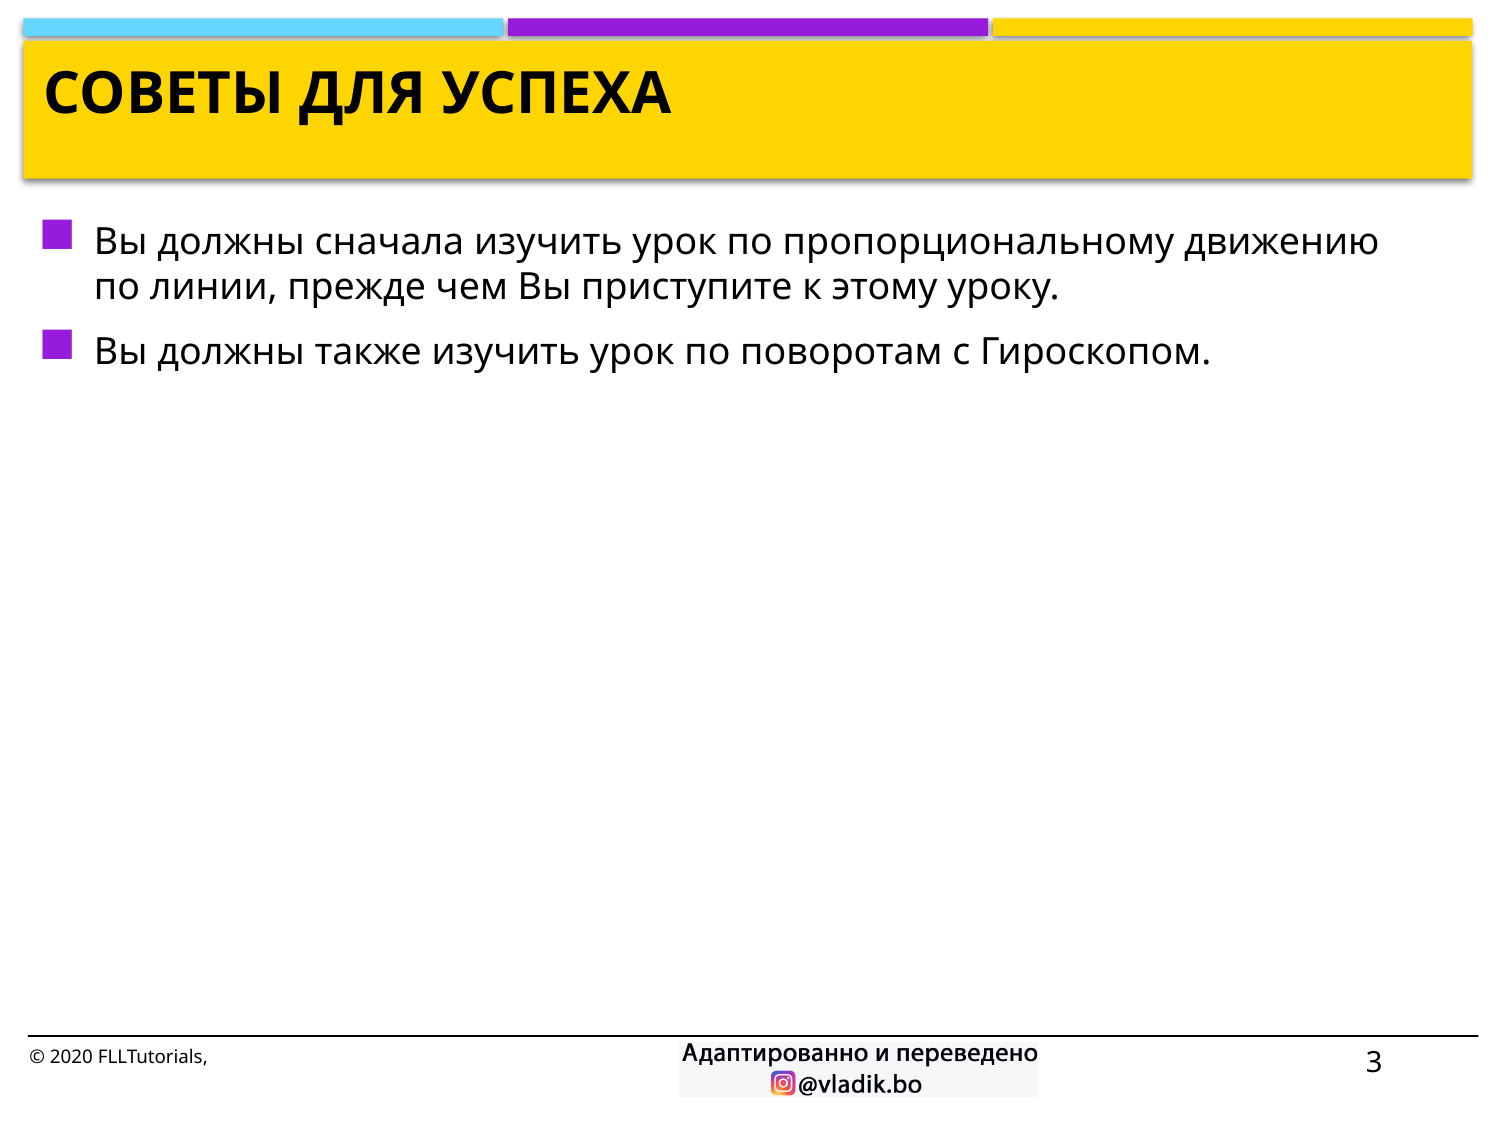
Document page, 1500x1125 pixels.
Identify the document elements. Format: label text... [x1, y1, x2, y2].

picture [679, 1042, 1039, 1098]
list Вы должны сначала изучить урок по пропорциональному движению по линии, прежде чем Вы приступите к этому уроку. Вы должны также изучить урок по поворотам с Гироскопом. [28, 209, 1411, 916]
slide_number 3 [1351, 1036, 1478, 1097]
title Советы для успеха [28, 48, 1464, 172]
footer © 2020 FLLTutorials, [14, 1036, 814, 1097]
